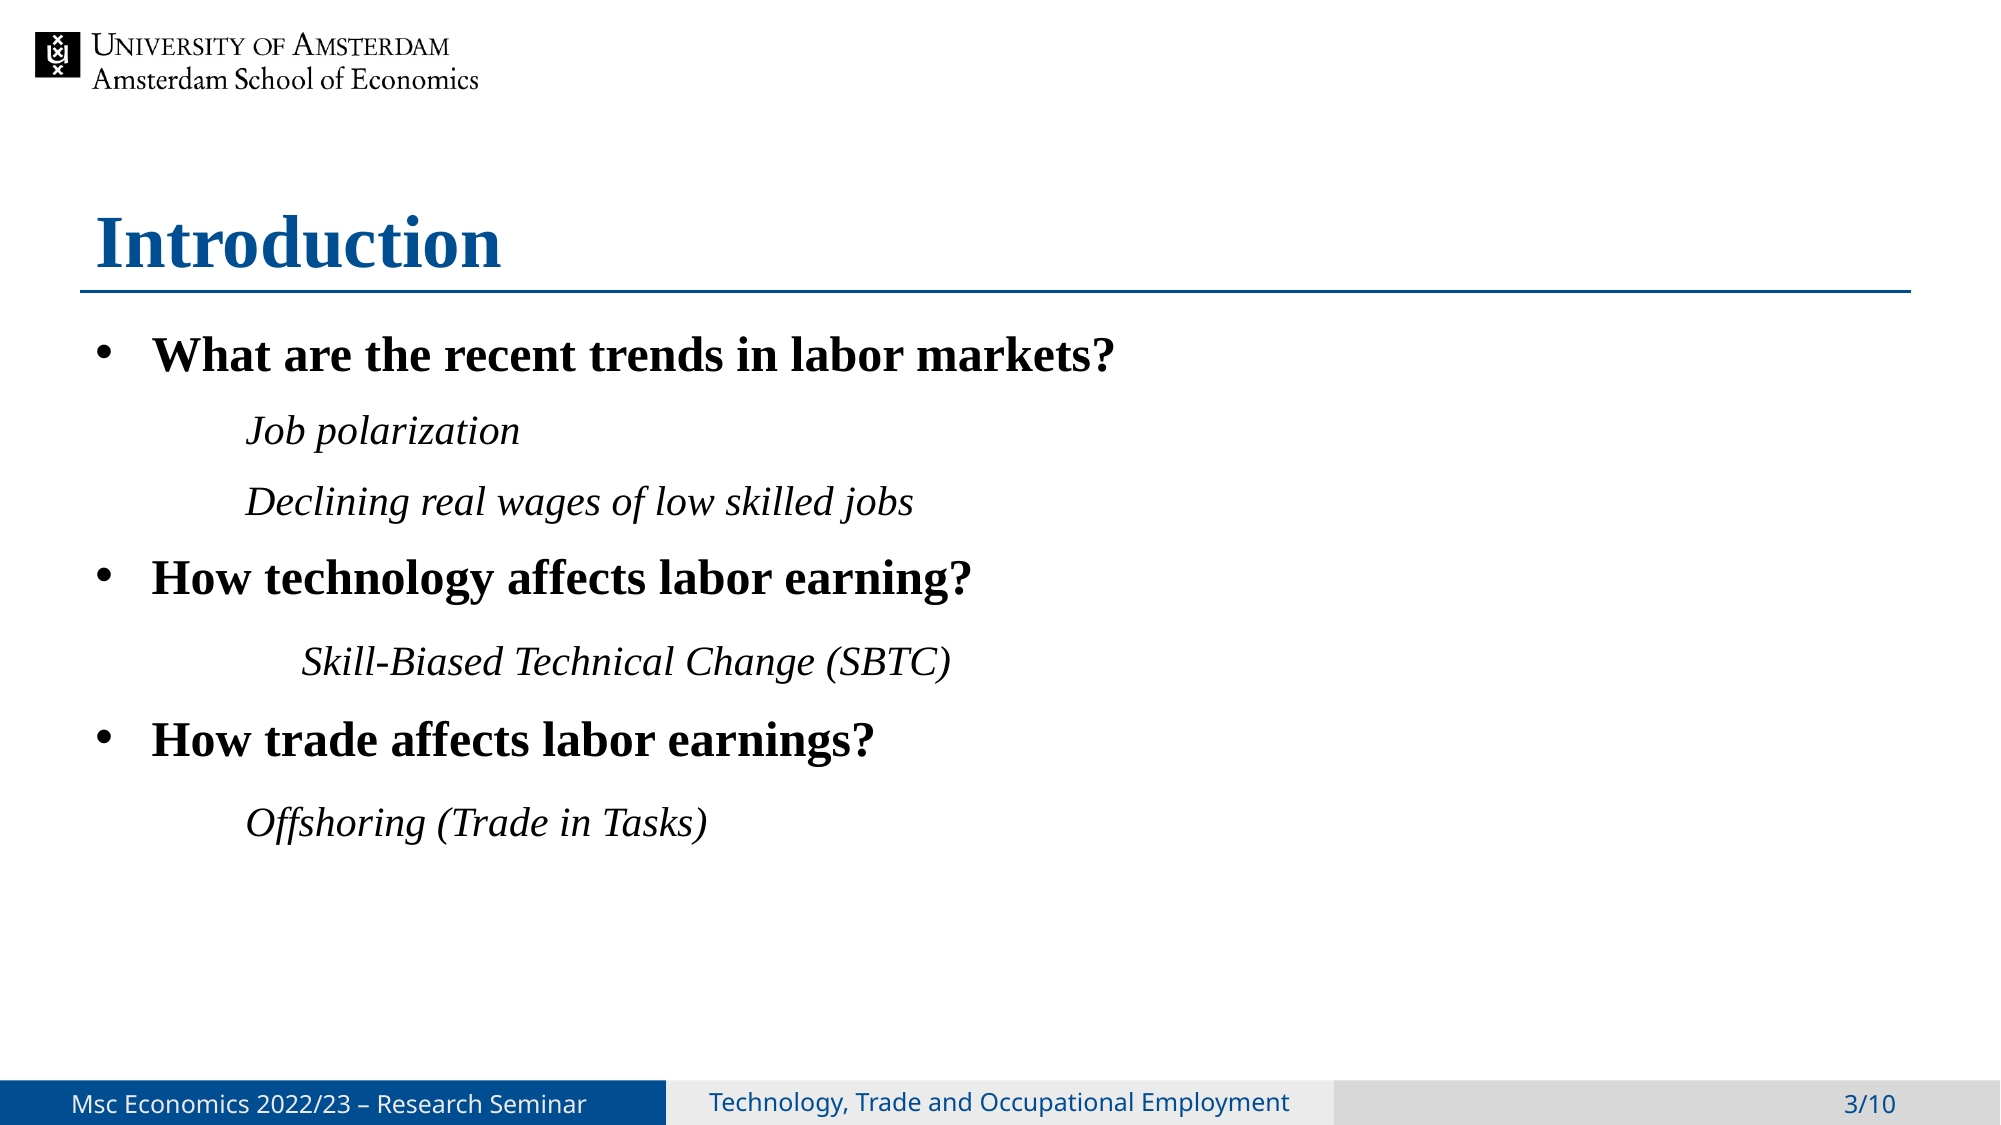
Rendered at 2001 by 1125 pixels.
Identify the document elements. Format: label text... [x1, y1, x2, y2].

list What are the recent trends in labor markets? Job polarization Declining real wages of low skilled jobs How technology affects labor earning? Skill-Biased Technical Change (SBTC) How trade affects labor earnings? Offshoring (Trade in Tasks) [80, 314, 1910, 1072]
picture [35, 32, 478, 95]
title Introduction [80, 137, 1911, 291]
